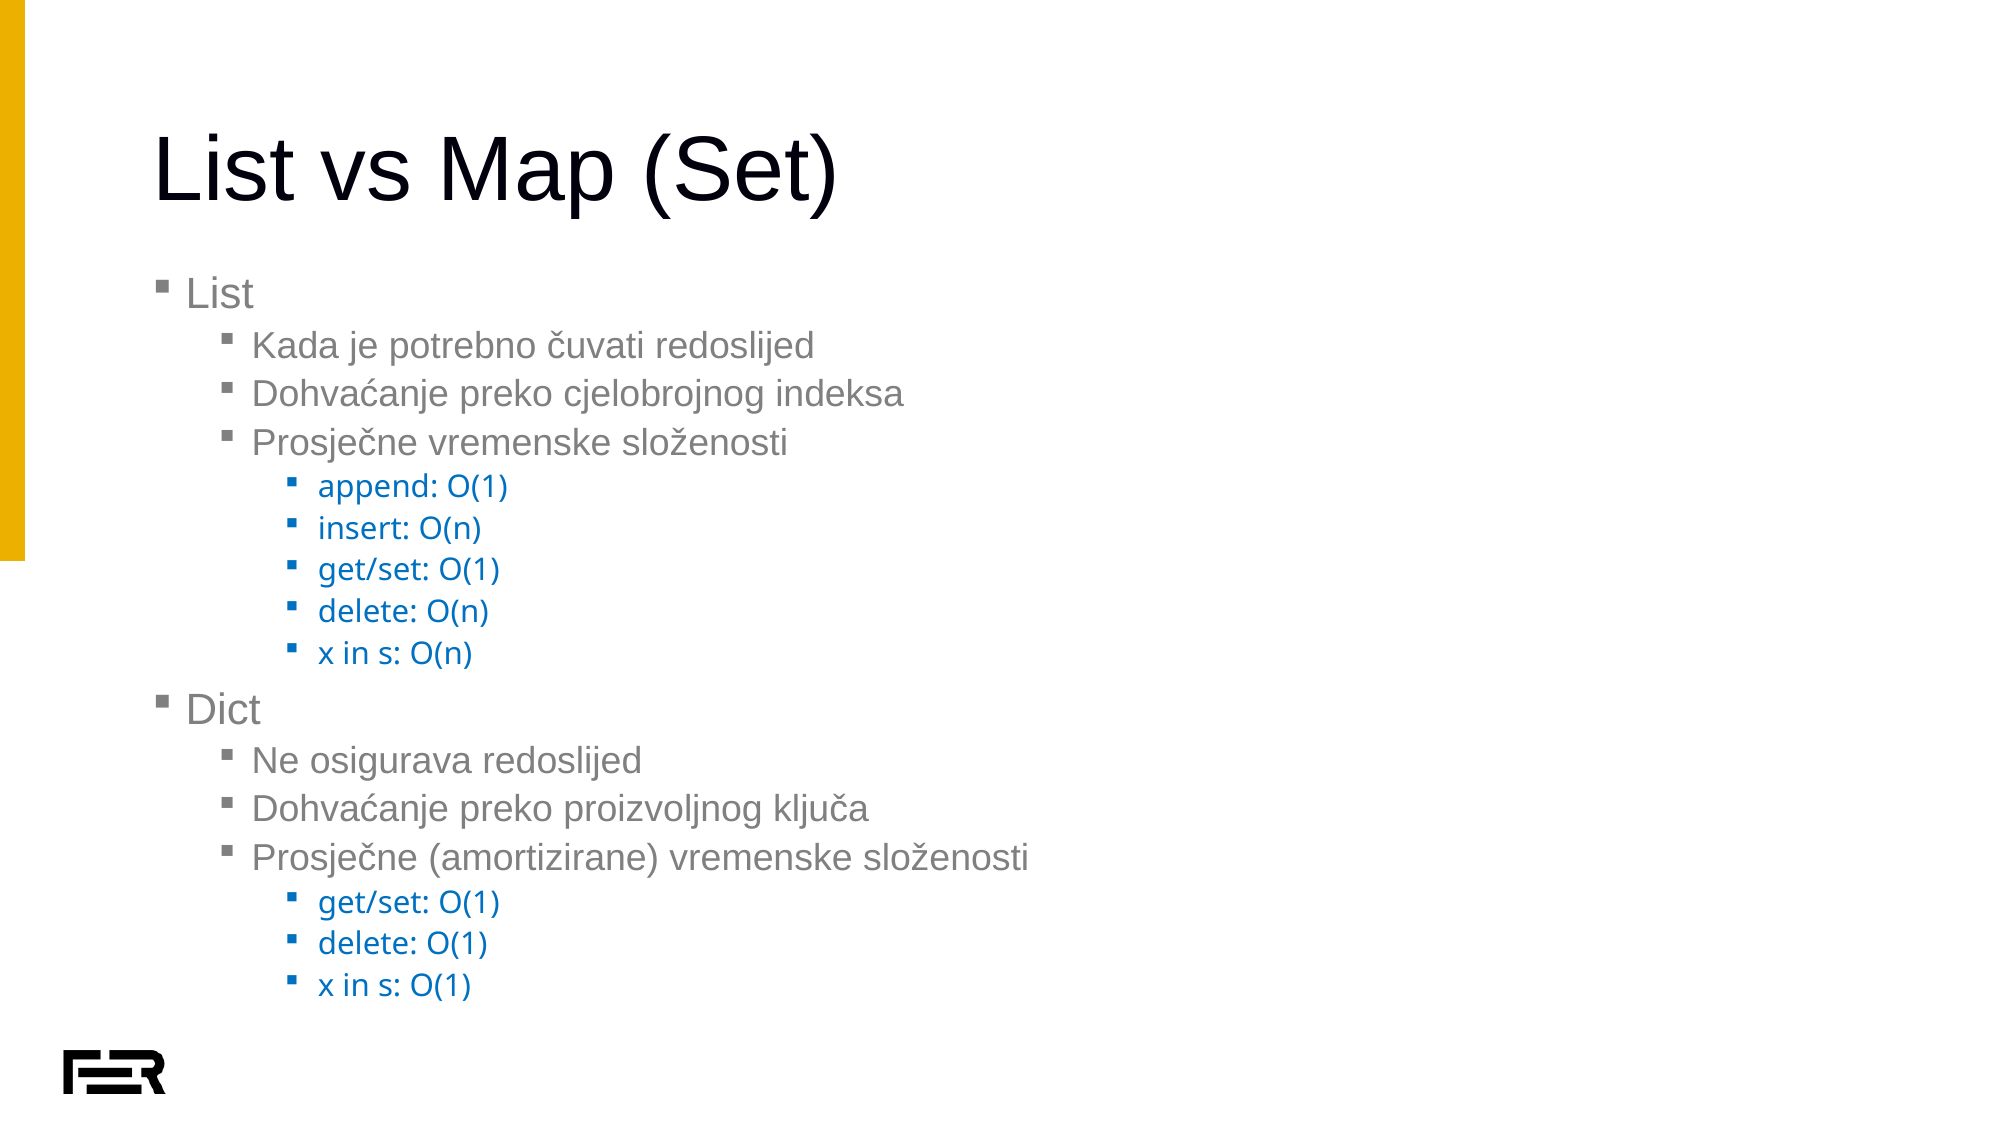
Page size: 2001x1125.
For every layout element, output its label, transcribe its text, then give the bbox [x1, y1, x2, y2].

title List vs Map (Set) [137, 114, 1863, 232]
list List Kada je potrebno čuvati redoslijed Dohvaćanje preko cjelobrojnog indeksa Prosječne vremenske složenosti append: O(1) insert: O(n) get/set: O(1) delete: O(n) x in s: O(n) Dict Ne osigurava redoslijed Dohvaćanje preko proizvoljnog ključa Prosječne (amortizirane) vremenske složenosti get/set: O(1) delete: O(1) x in s: O(1) [137, 263, 1863, 1011]
picture [62, 1049, 171, 1099]
